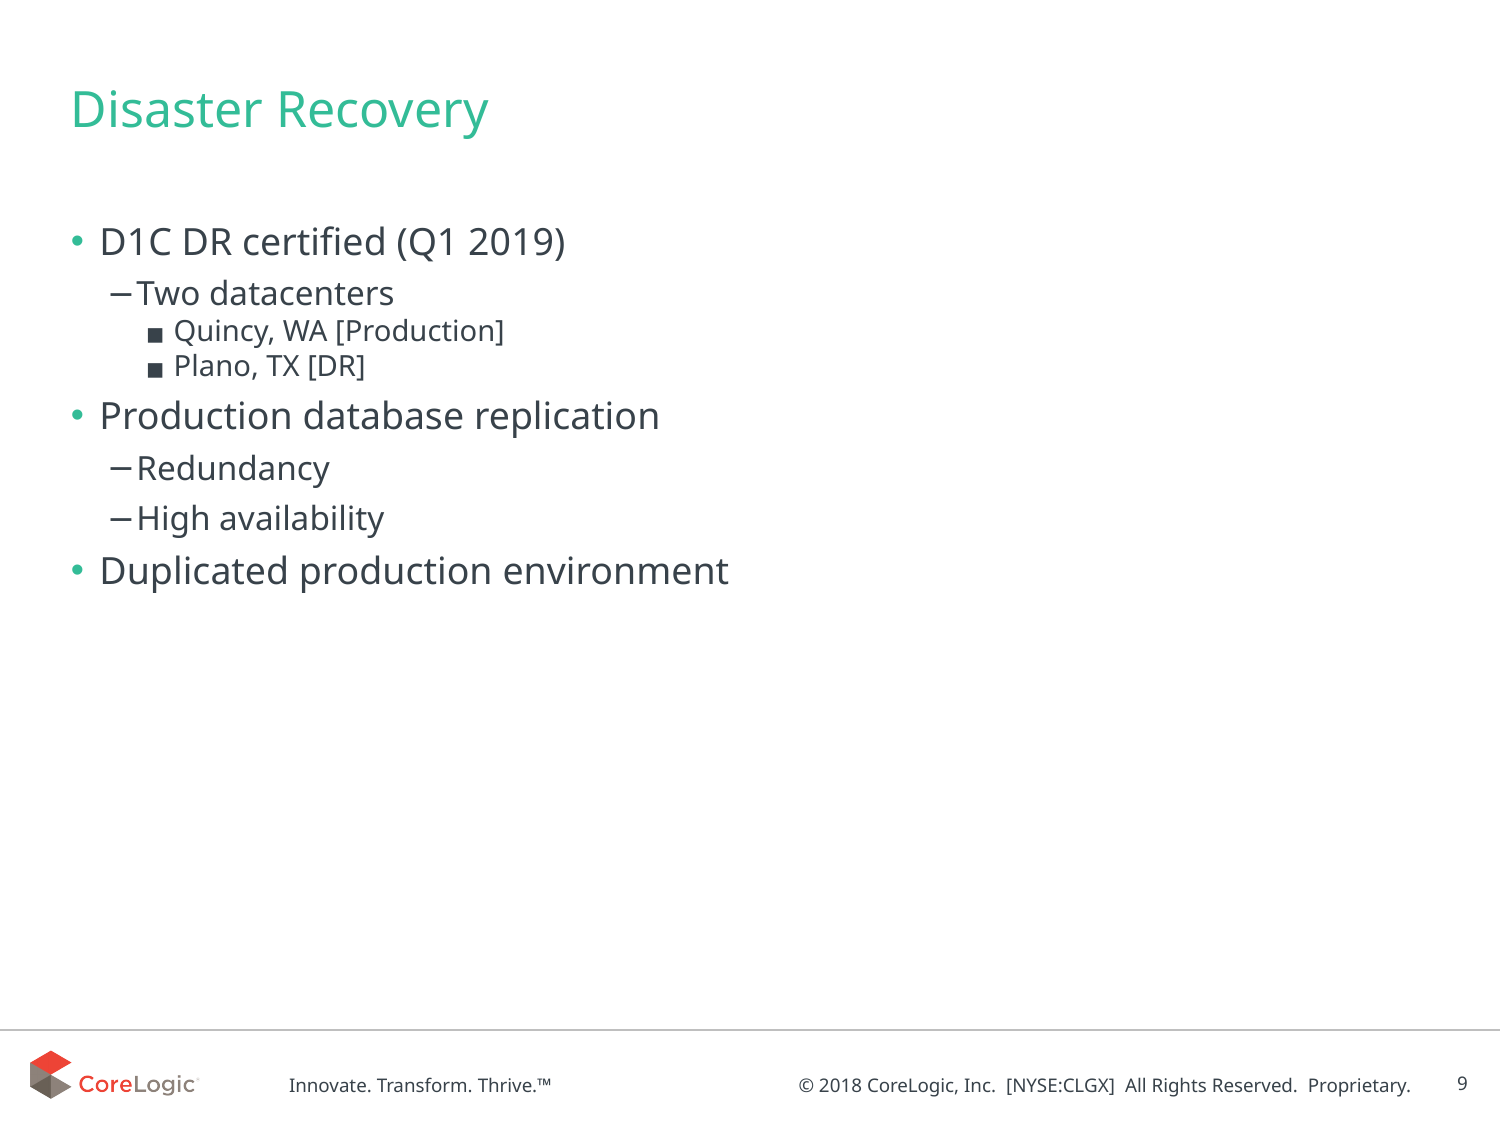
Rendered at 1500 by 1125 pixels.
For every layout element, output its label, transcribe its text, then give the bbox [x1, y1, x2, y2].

picture [14, 1034, 211, 1115]
slide_number ‹#› [1431, 1053, 1494, 1117]
list Disaster Recovery [63, 69, 1463, 156]
list D1C DR certified (Q1 2019) Two datacenters Quincy, WA [Production] Plano, TX [DR] Production database replication Redundancy High availability Duplicated production environment [63, 155, 1494, 922]
